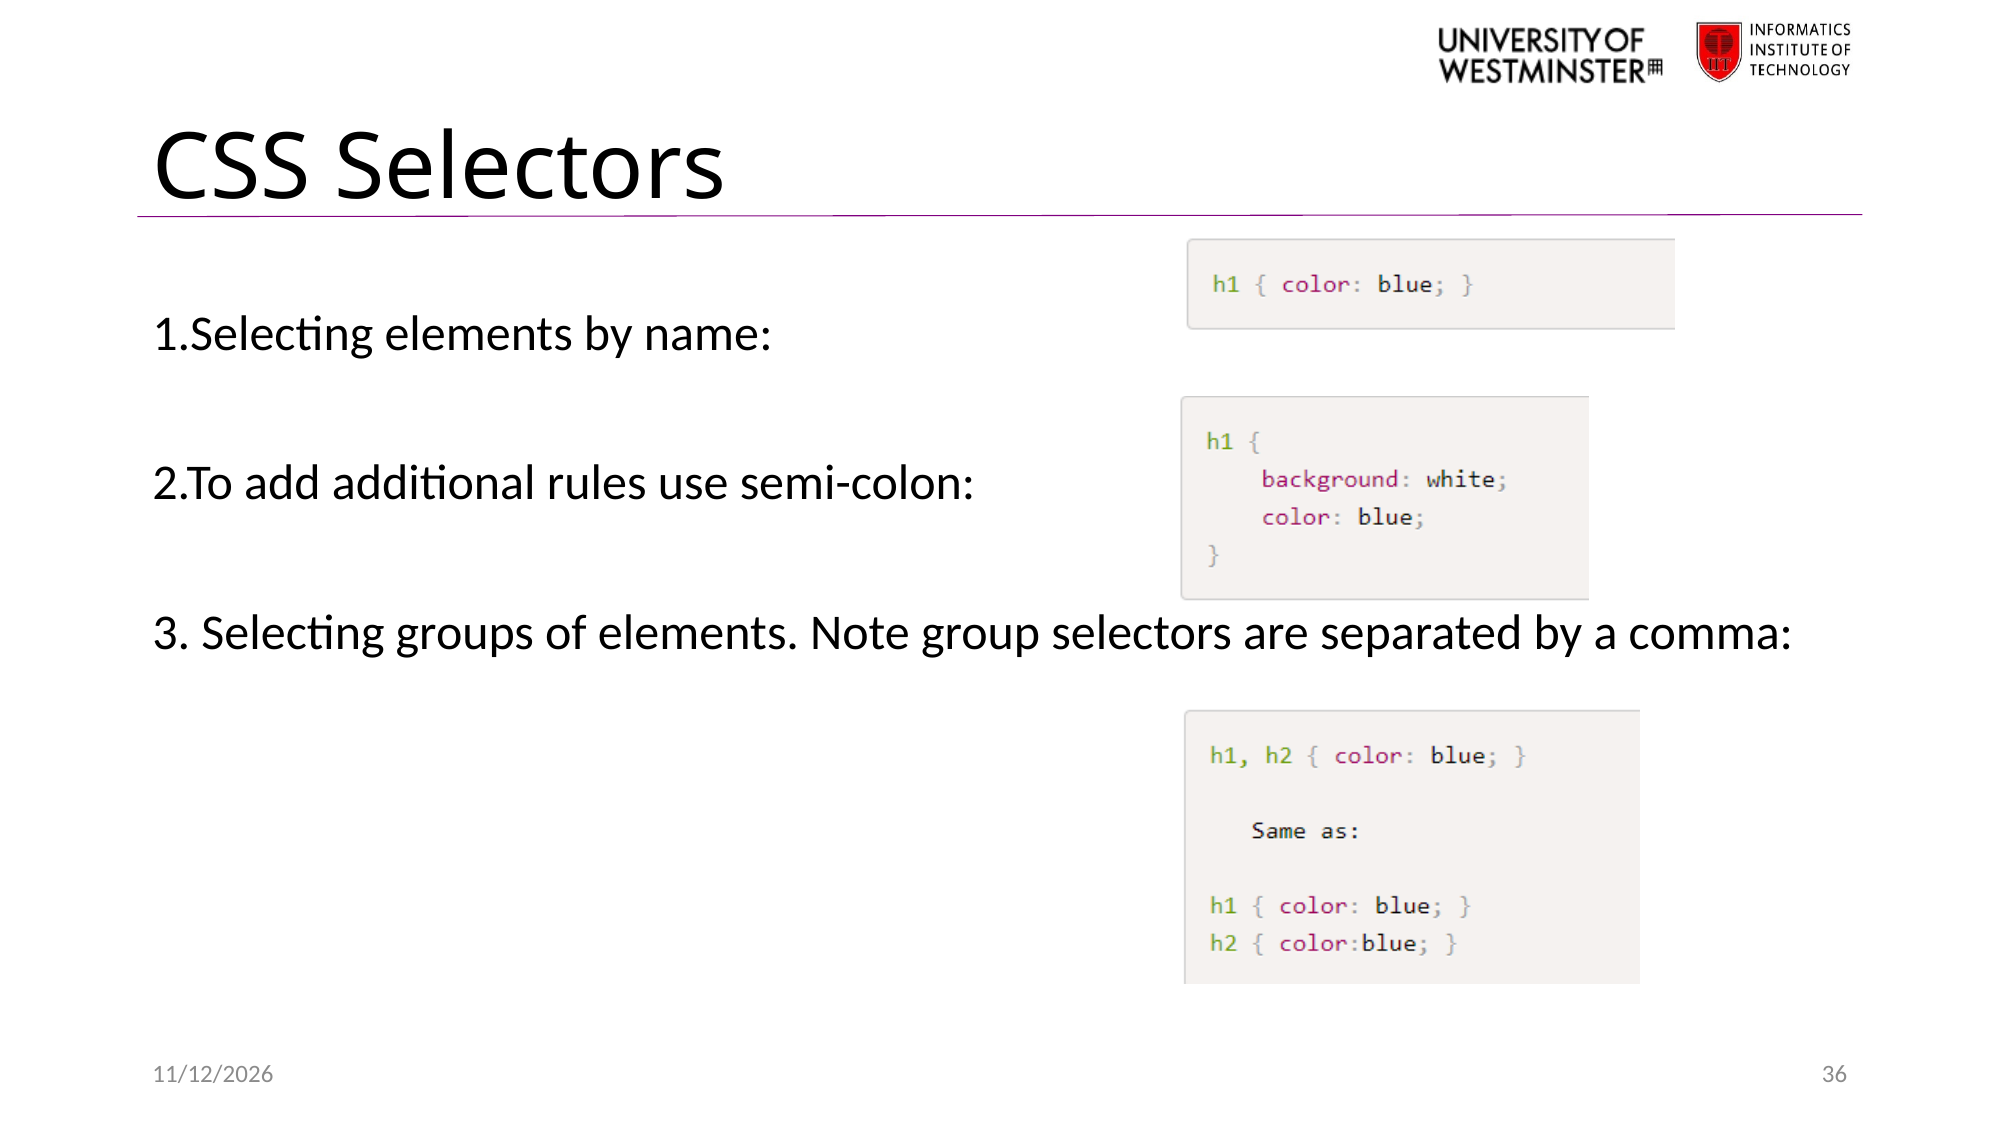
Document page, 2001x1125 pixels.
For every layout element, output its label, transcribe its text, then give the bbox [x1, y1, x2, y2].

slide_number 36 [1412, 1042, 1863, 1103]
picture [1173, 231, 1675, 344]
picture [1173, 396, 1589, 613]
picture [1175, 704, 1640, 984]
title CSS Selectors [137, 59, 1863, 278]
list 1.Selecting elements by name: 2.To add additional rules use semi-colon: 3. Selecting groups of elements. Note group selectors are separated by a comma: [137, 299, 1863, 1014]
picture [1425, 5, 1863, 59]
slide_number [137, 1042, 588, 1103]
